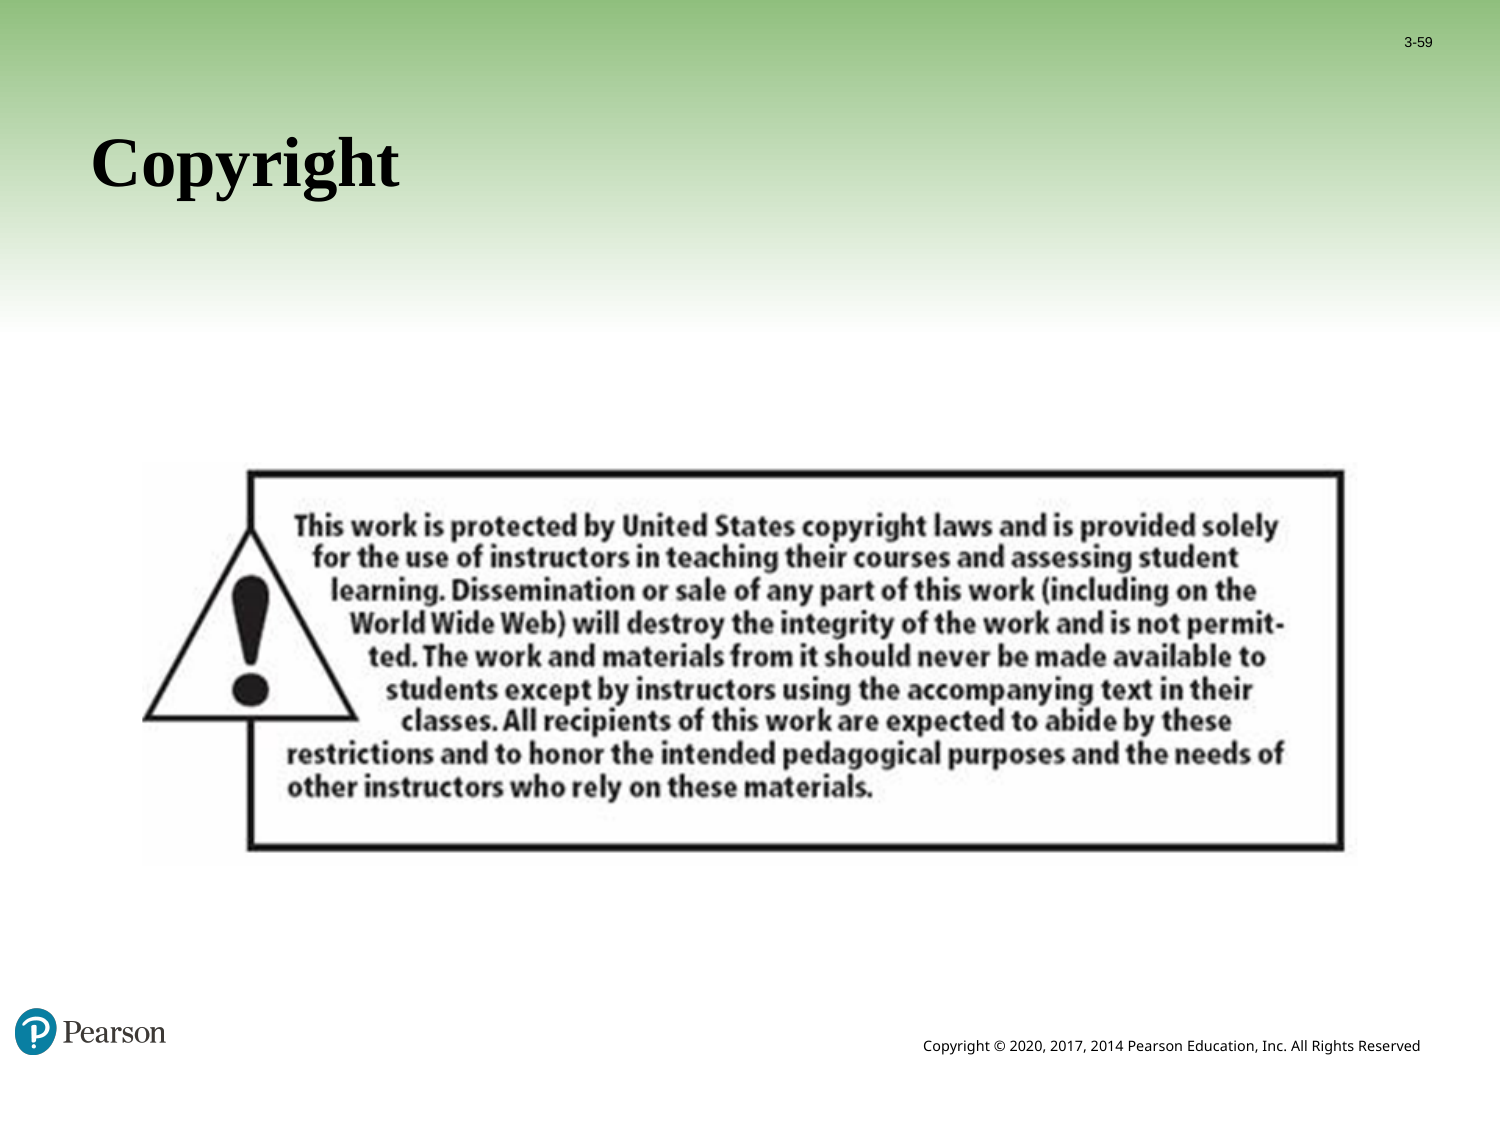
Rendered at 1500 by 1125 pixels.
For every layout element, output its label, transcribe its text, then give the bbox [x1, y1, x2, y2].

title Copyright [75, 35, 1425, 216]
picture [15, 1041, 26, 1055]
slide_number 3-59 [1389, 18, 1480, 49]
picture [15, 1008, 30, 1024]
picture [23, 1017, 49, 1042]
picture [41, 1008, 166, 1055]
picture [141, 461, 1359, 867]
